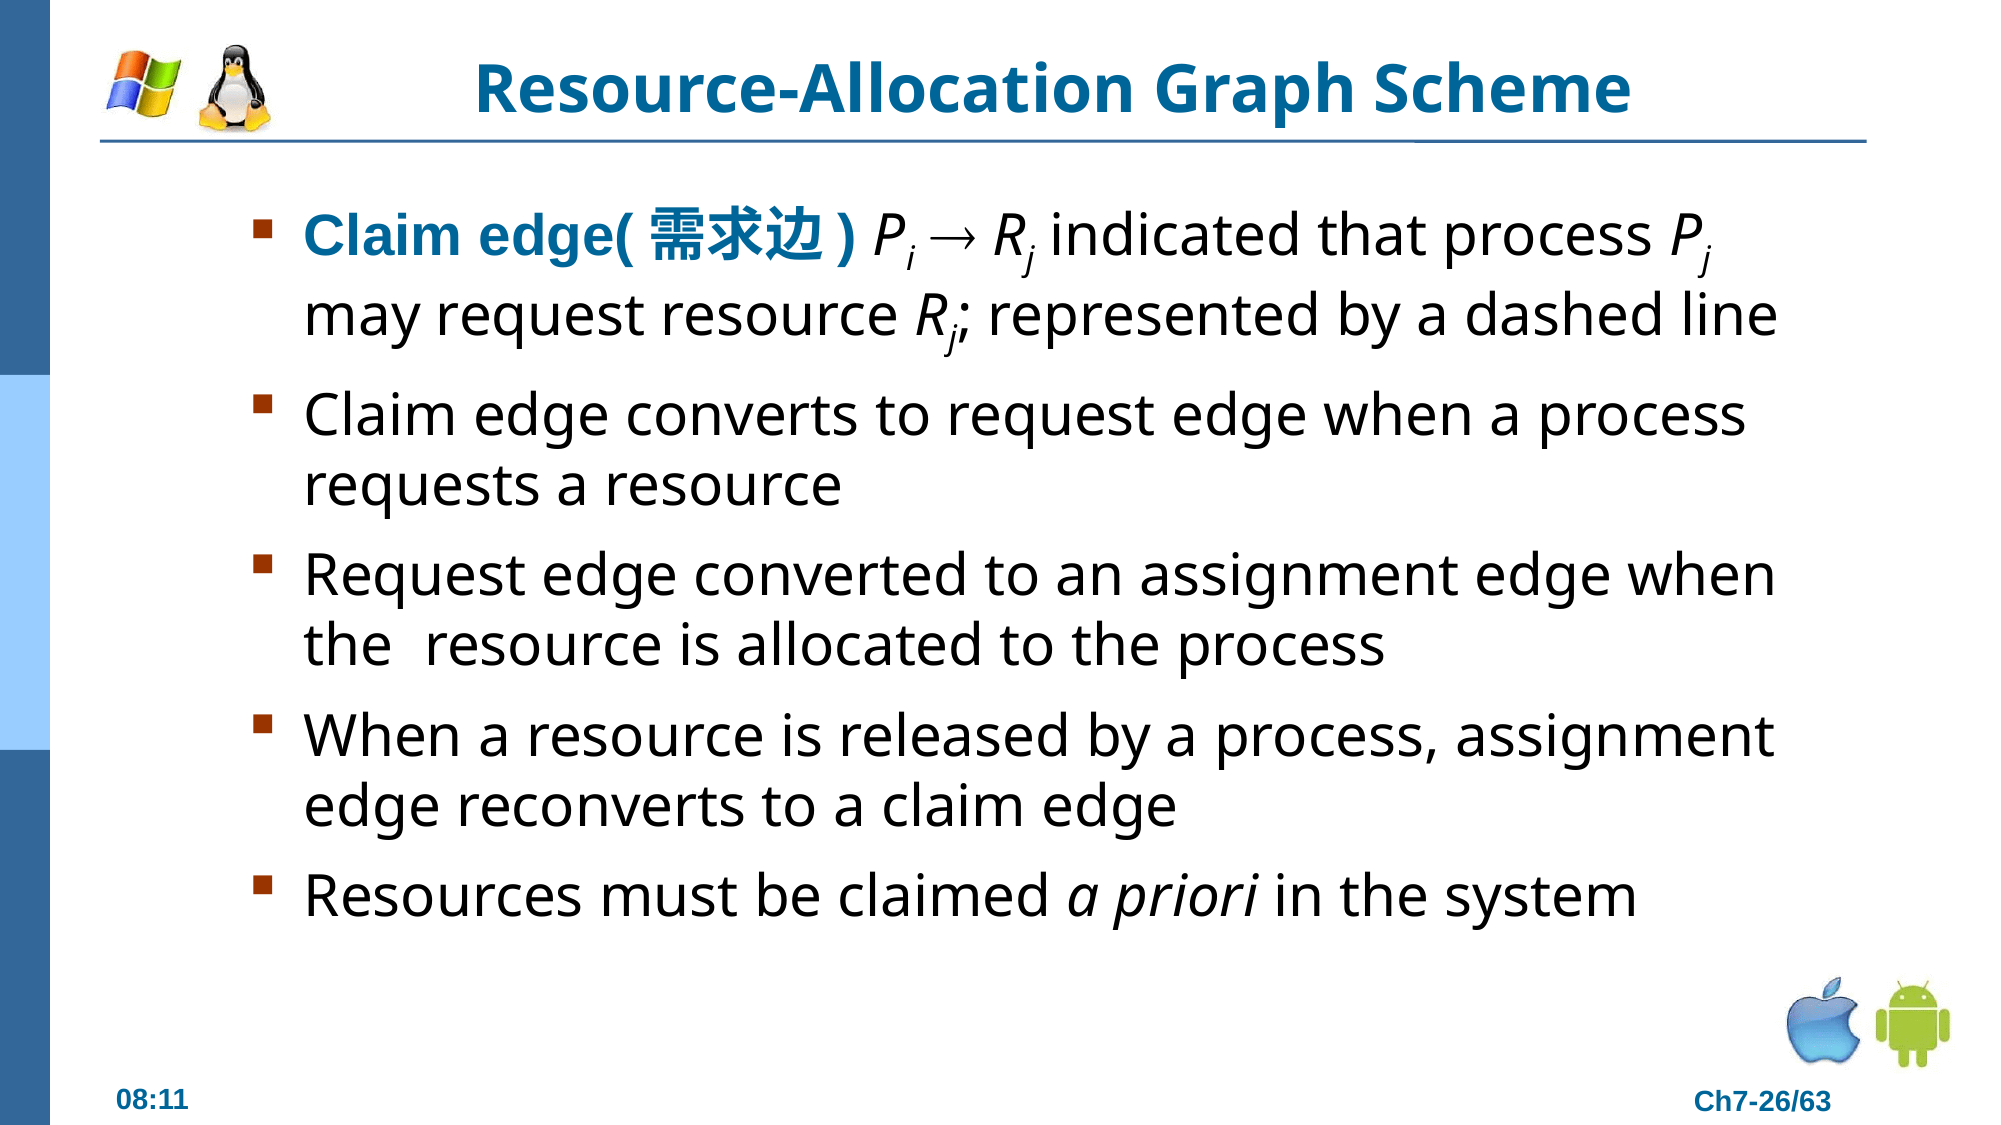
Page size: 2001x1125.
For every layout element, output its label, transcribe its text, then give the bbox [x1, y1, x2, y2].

picture [1774, 973, 1959, 1074]
title Resource-Allocation Graph Scheme [411, 38, 1697, 134]
list Claim edge(需求边) Pi  Rj indicated that process Pj may request resource Rj; represented by a dashed line Claim edge converts to request edge when a process requests a resource Request edge converted to an assignment edge when the resource is allocated to the process When a resource is released by a process, assignment edge reconverts to a claim edge Resources must be claimed a priori in the system [233, 189, 1818, 1015]
picture [99, 36, 285, 137]
